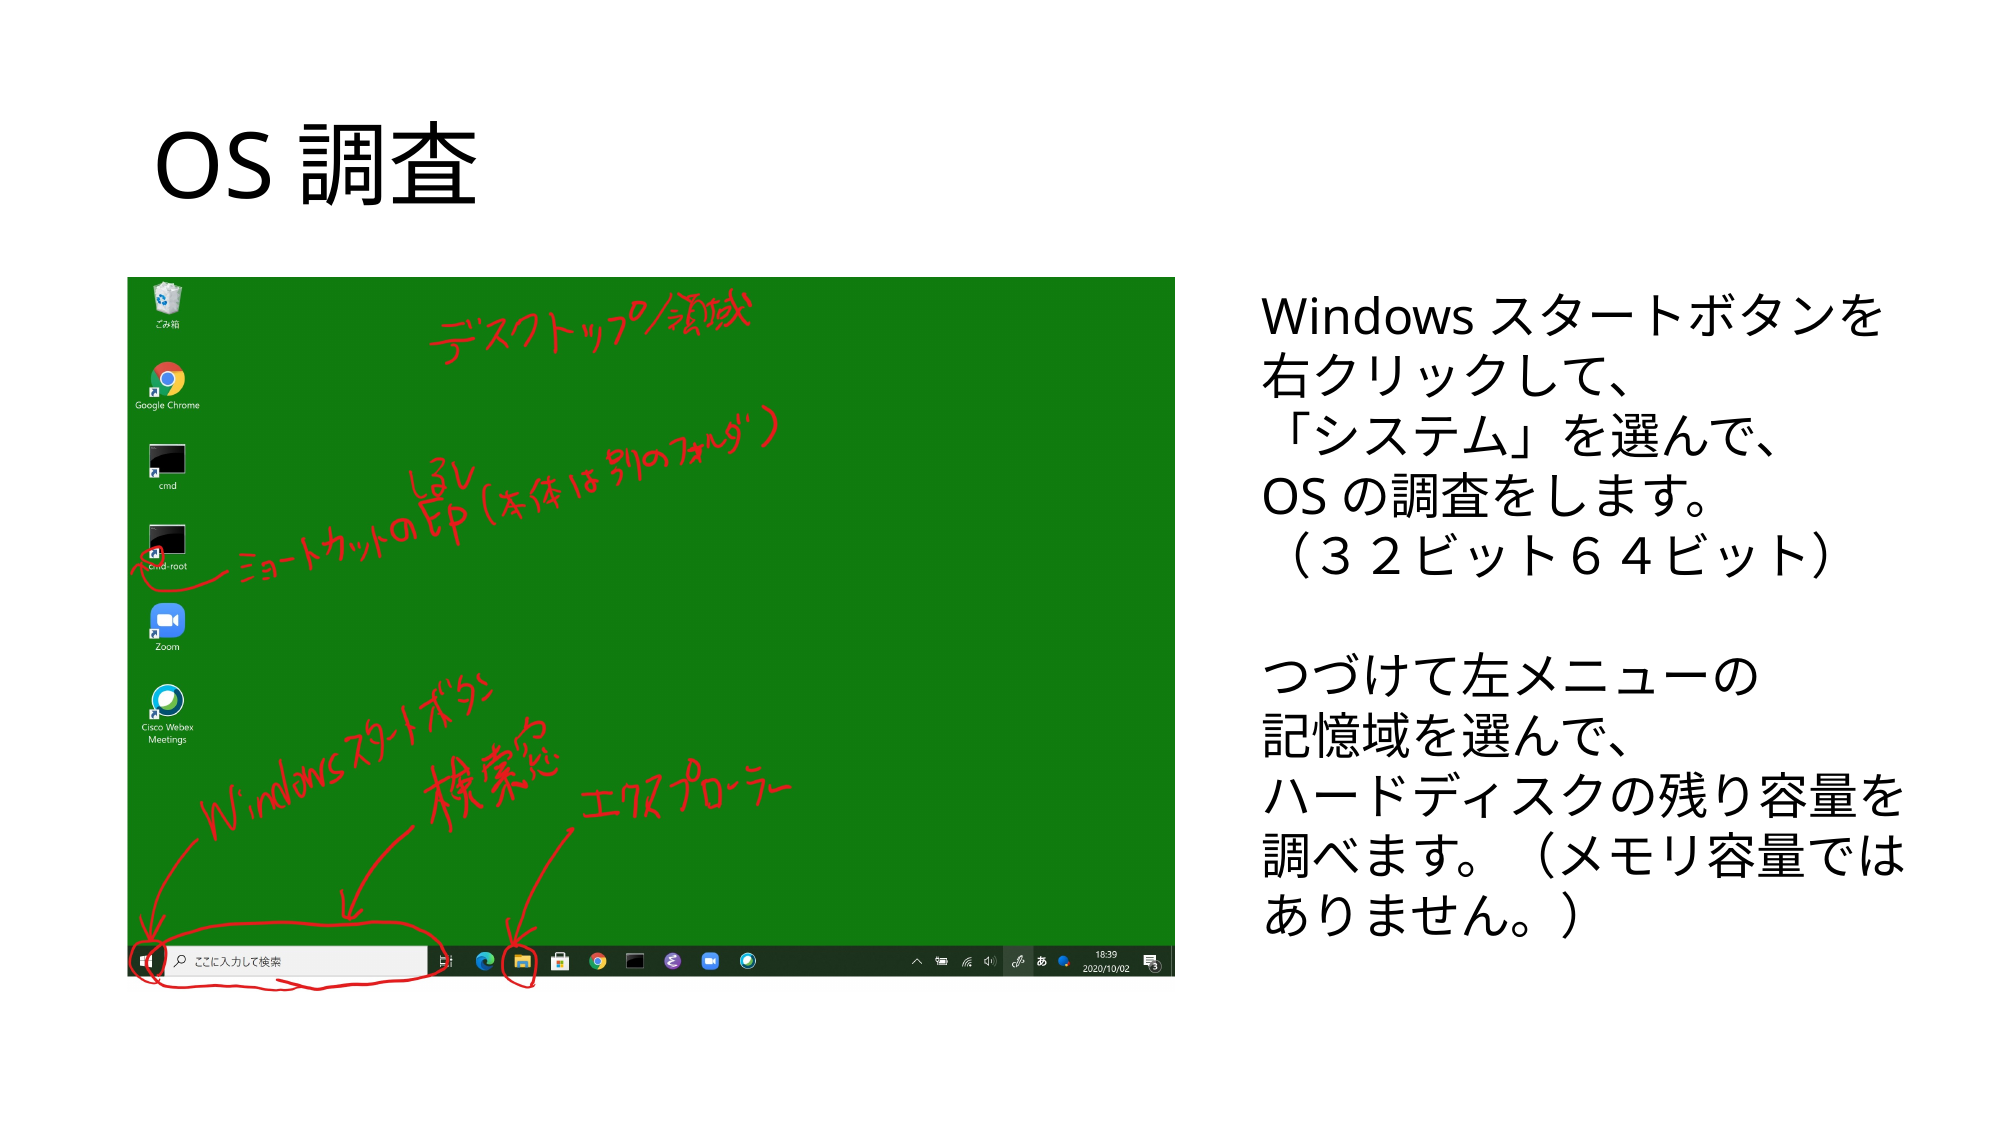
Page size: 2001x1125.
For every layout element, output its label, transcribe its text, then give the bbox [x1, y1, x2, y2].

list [127, 277, 1175, 992]
title OS調査 [137, 59, 1863, 278]
text_box Windowsスタートボタンを右クリックして、 「システム」を選んで、 OSの調査をします。 （３２ビット６４ビット） つづけて左メニューの 記憶域を選んで、 ハードディスクの残り容量を調べます。（メモリ容量ではありません。） [1247, 277, 1925, 997]
